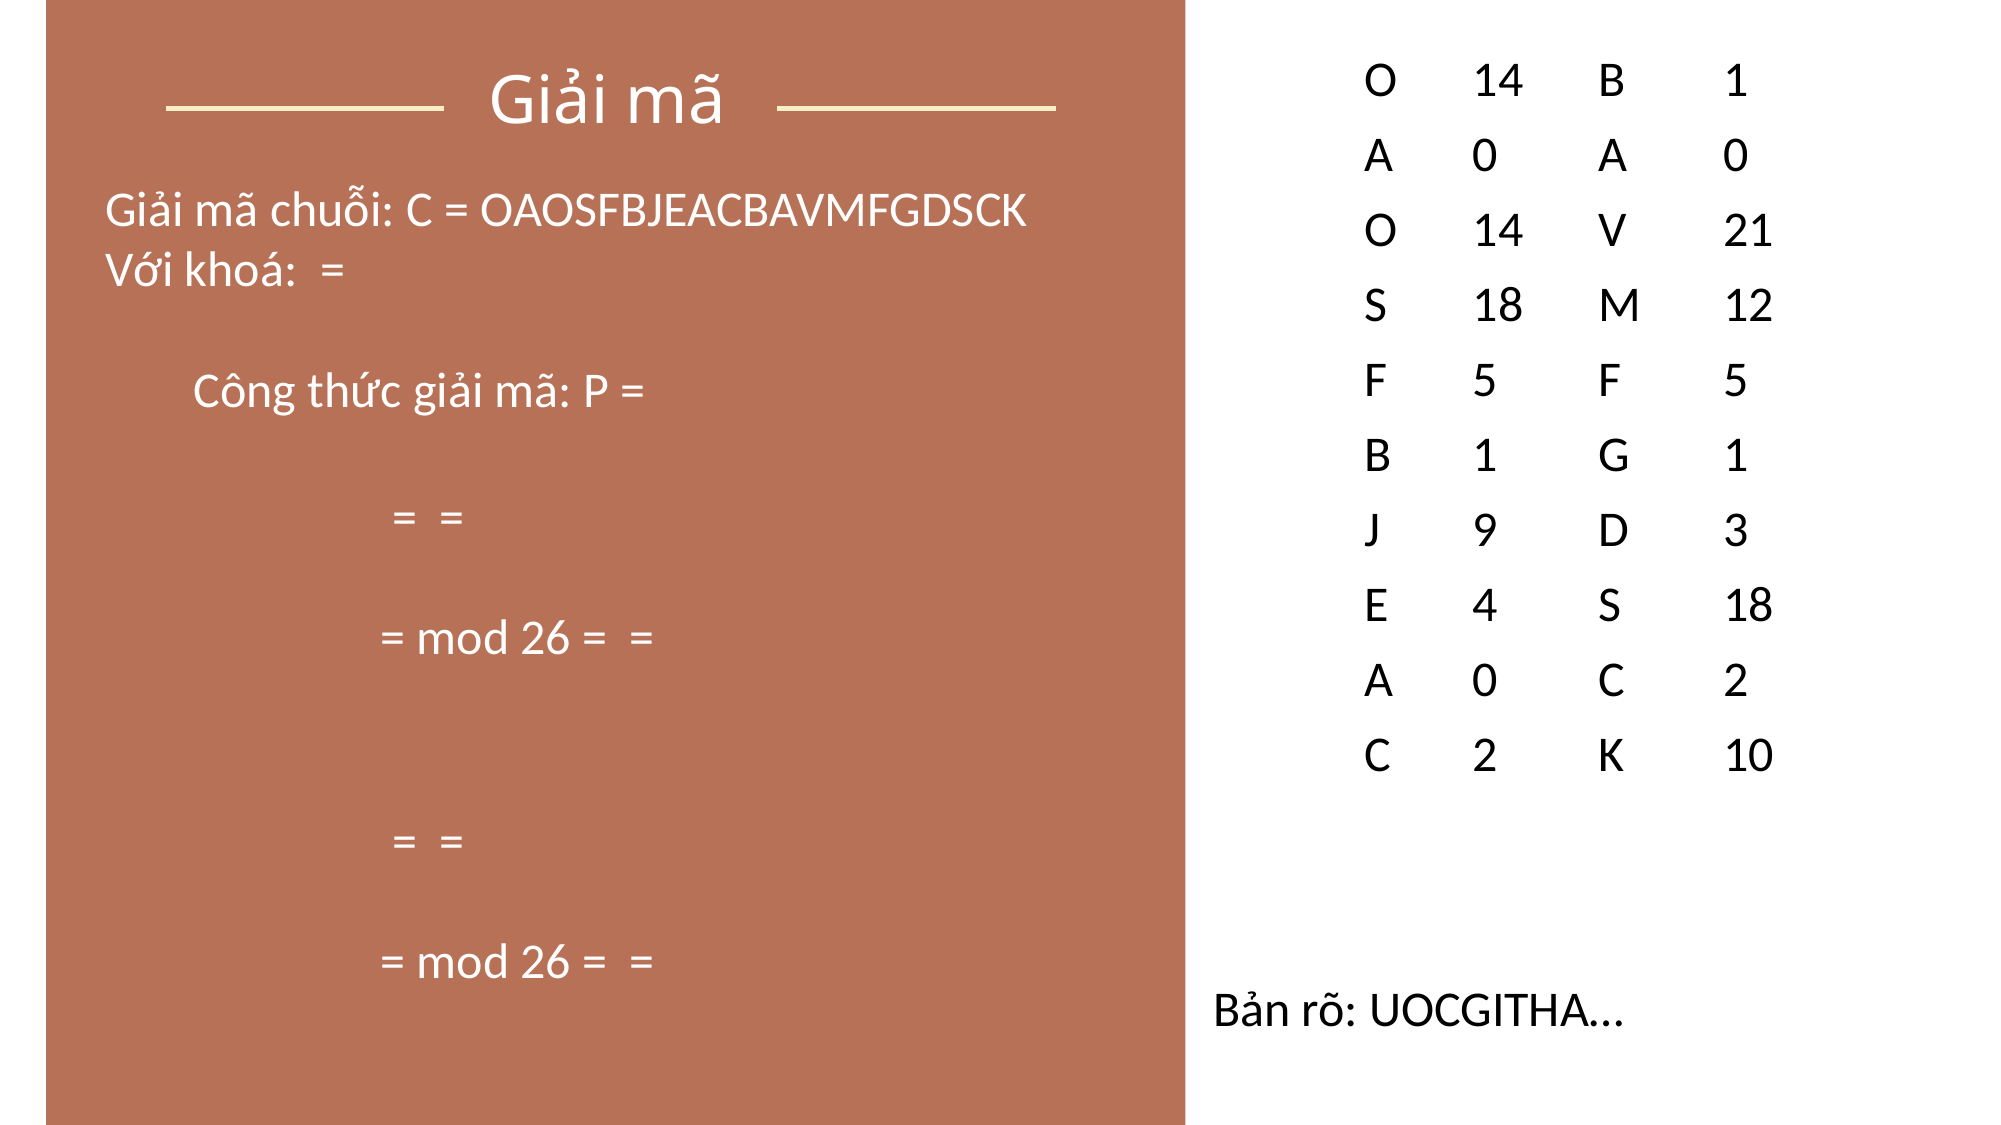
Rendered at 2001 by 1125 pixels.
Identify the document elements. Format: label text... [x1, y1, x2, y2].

table_cell 3 [1709, 502, 1834, 577]
table_cell B [1350, 427, 1458, 502]
table_header 1 [1709, 51, 1834, 126]
table_cell F [1583, 352, 1709, 427]
table_cell 21 [1709, 201, 1834, 276]
table_cell E [1350, 577, 1458, 652]
table_cell 1 [1709, 427, 1834, 502]
table_cell 2 [1709, 652, 1834, 727]
table_cell 4 [1458, 577, 1583, 652]
table_cell 14 [1458, 201, 1583, 276]
table_cell 2 [1458, 727, 1583, 802]
table_cell J [1350, 502, 1458, 577]
table_header 14 [1458, 51, 1583, 126]
table_cell 0 [1458, 652, 1583, 727]
table_header B [1583, 51, 1709, 126]
table_cell S [1583, 577, 1709, 652]
table_cell K [1583, 727, 1709, 802]
table_cell O [1350, 201, 1458, 276]
table_cell 5 [1709, 352, 1834, 427]
text_box [45, 0, 1187, 1125]
table_cell 9 [1458, 502, 1583, 577]
table_cell 18 [1458, 276, 1583, 352]
table_cell A [1350, 126, 1458, 201]
table_cell C [1583, 652, 1709, 727]
table_cell D [1583, 502, 1709, 577]
table_cell A [1583, 126, 1709, 201]
table_cell 18 [1709, 577, 1834, 652]
text_box Bản rõ: UOCGITHA… [1198, 968, 1639, 1044]
table_cell 1 [1458, 427, 1583, 502]
table_cell G [1583, 427, 1709, 502]
table_cell V [1583, 201, 1709, 276]
table_cell 12 [1709, 276, 1834, 352]
text_box Giải mã [473, 49, 759, 144]
table_cell M [1583, 276, 1709, 352]
table_cell C [1350, 727, 1458, 802]
table_header O [1350, 51, 1458, 126]
table_cell F [1350, 352, 1458, 427]
table_cell 0 [1458, 126, 1583, 201]
table_cell S [1350, 276, 1458, 352]
table_cell 0 [1709, 126, 1834, 201]
table_cell 5 [1458, 352, 1583, 427]
table_cell 10 [1709, 727, 1834, 802]
table_cell A [1350, 652, 1458, 727]
